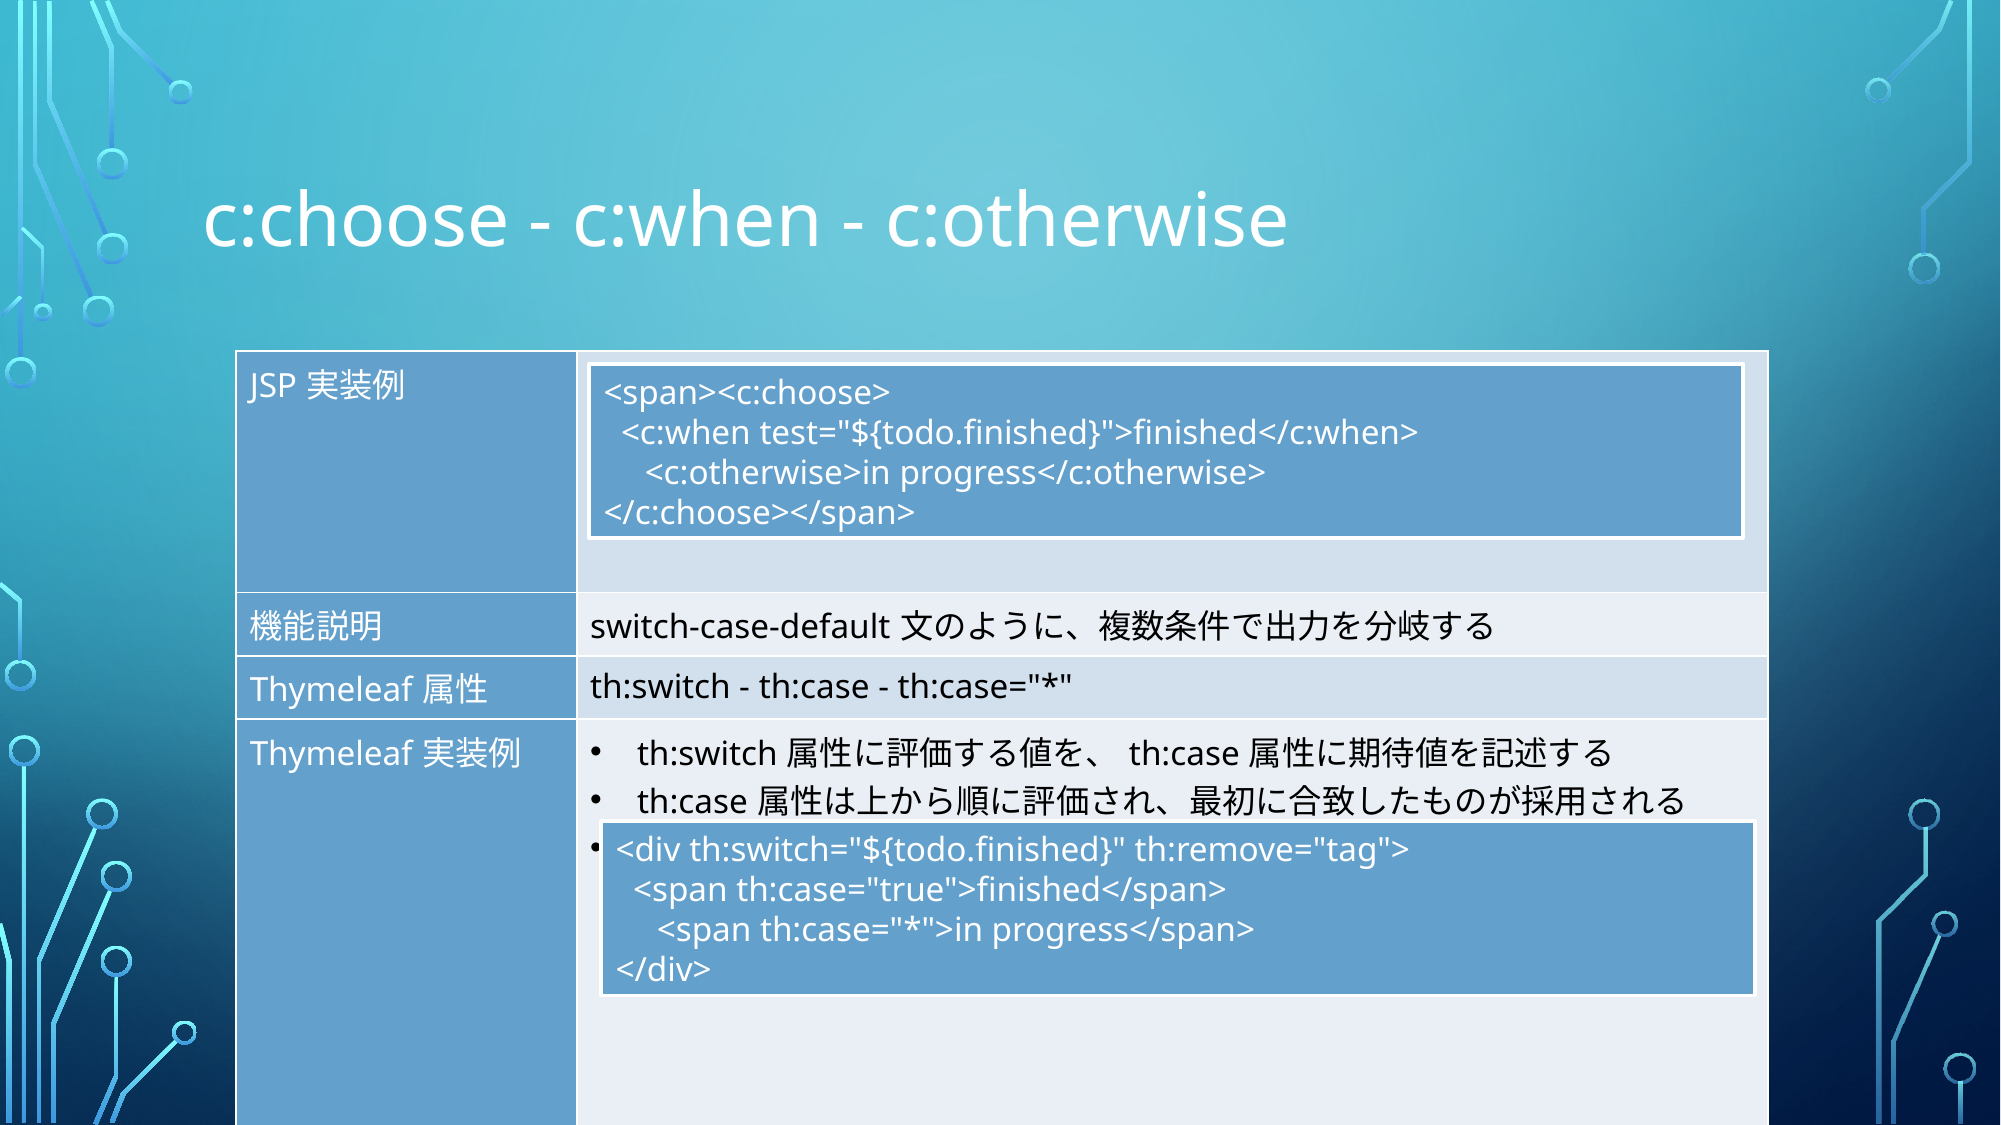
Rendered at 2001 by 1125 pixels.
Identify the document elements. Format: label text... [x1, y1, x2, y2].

text_box <div th:switch="${todo.finished}" th:remove="tag"> <span th:case="true">finished</span> <span th:case="*">in progress</span> </div> [599, 819, 1757, 997]
text_box <span><c:choose> <c:when test="${todo.finished}">finished</c:when> <c:otherwise>in progress</c:otherwise> </c:choose></span> [587, 362, 1745, 540]
title c:choose - c:when - c:otherwise [187, 101, 1813, 344]
table_cell th:switch - th:case - th:case="*" [578, 657, 1767, 718]
table_header [578, 352, 1767, 592]
table_cell Thymeleaf実装例 [237, 720, 576, 1125]
table_cell Thymeleaf属性 [237, 657, 576, 718]
table_header JSP実装例 [237, 352, 576, 592]
table_cell switch-case-default文のように、複数条件で出力を分岐する [578, 593, 1767, 655]
table_cell th:switch属性に評価する値を、th:case属性に期待値を記述する th:case属性は上から順に評価され、最初に合致したものが採用される th:case="*"は全ての条件に合致するため、defaultの役割に用いる [578, 720, 1767, 1125]
table_cell 機能説明 [237, 593, 576, 655]
